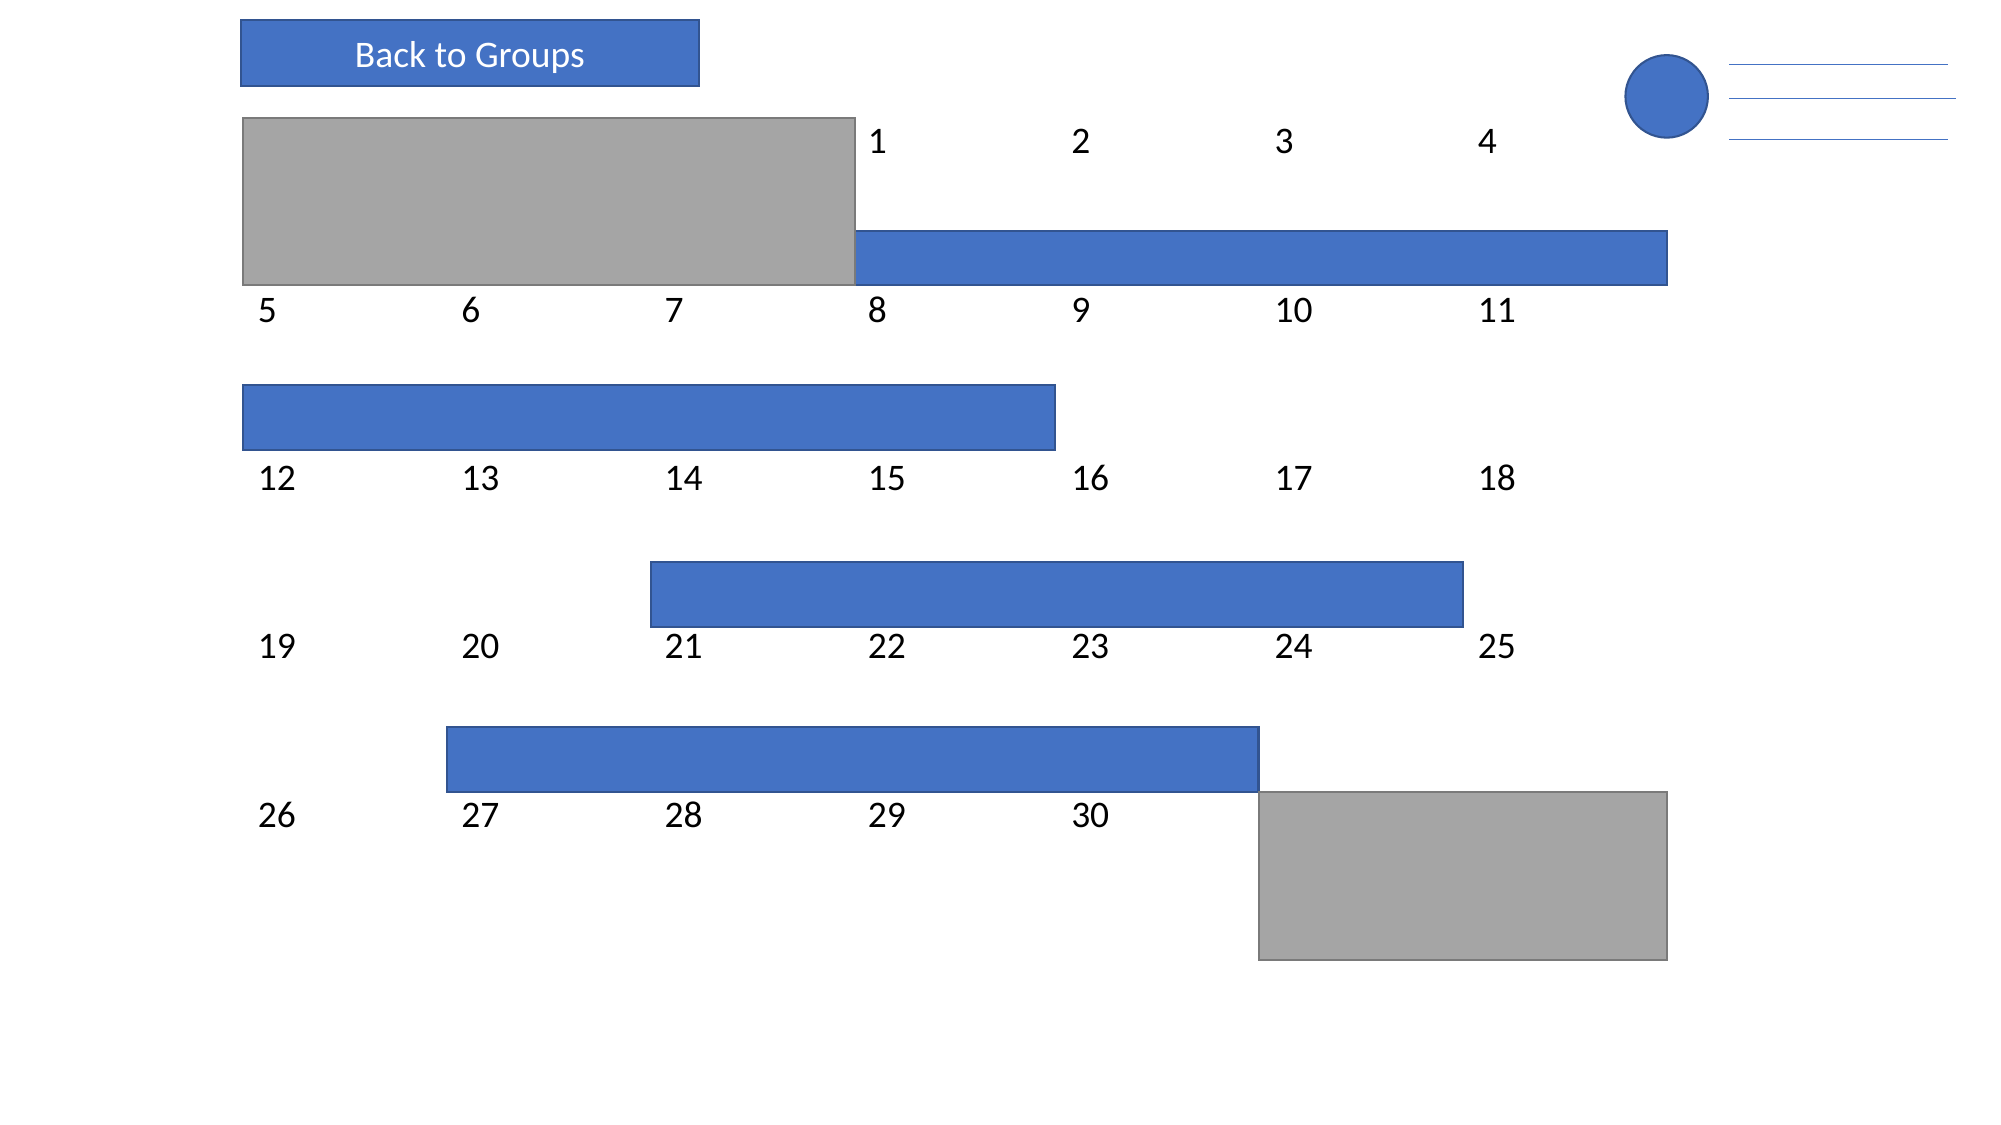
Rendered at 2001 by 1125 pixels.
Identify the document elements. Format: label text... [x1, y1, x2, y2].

table_cell 6 [446, 286, 650, 384]
table_cell 17 [1260, 455, 1463, 561]
table_cell 20 [446, 623, 650, 726]
table_header 1 [856, 118, 1056, 230]
table_cell 19 [243, 623, 446, 792]
table_cell 25 [1463, 623, 1666, 791]
table_cell 7 [650, 451, 853, 455]
table_cell 16 [1056, 455, 1260, 561]
table_cell 28 [650, 793, 853, 960]
text_box [242, 117, 856, 286]
table_cell 18 [1463, 455, 1666, 623]
table_cell 24 [1260, 628, 1463, 791]
text_box [446, 726, 1260, 793]
table_cell 5 [243, 451, 446, 455]
table_cell 14 [650, 455, 853, 561]
table_cell 9 [1056, 286, 1260, 455]
text_box [242, 384, 1056, 451]
text_box [650, 561, 1464, 628]
table_header 4 [1463, 118, 1666, 230]
text_box [1624, 54, 1709, 139]
table_cell 23 [1056, 628, 1260, 726]
table_cell 13 [446, 455, 650, 623]
table_cell 21 [650, 628, 853, 726]
text_box Back to Groups [240, 19, 700, 87]
table_cell 29 [853, 793, 1056, 960]
text_box [856, 230, 1668, 286]
table_cell 8 [853, 451, 1056, 455]
table_cell 6 [446, 451, 650, 455]
table_cell 7 [650, 286, 853, 384]
table_cell 10 [1260, 286, 1463, 455]
table_cell 12 [243, 455, 446, 623]
table_header 3 [1260, 118, 1463, 230]
table_cell 15 [853, 455, 1056, 561]
table_cell 5 [243, 286, 446, 384]
table_cell 11 [1463, 286, 1666, 455]
table_cell 26 [243, 792, 446, 960]
table_cell 27 [446, 793, 650, 960]
text_box [1258, 791, 1668, 961]
table_cell 8 [853, 286, 1056, 384]
table_header 2 [1056, 118, 1260, 230]
table_cell 22 [853, 628, 1056, 726]
table_cell 30 [1056, 793, 1258, 960]
